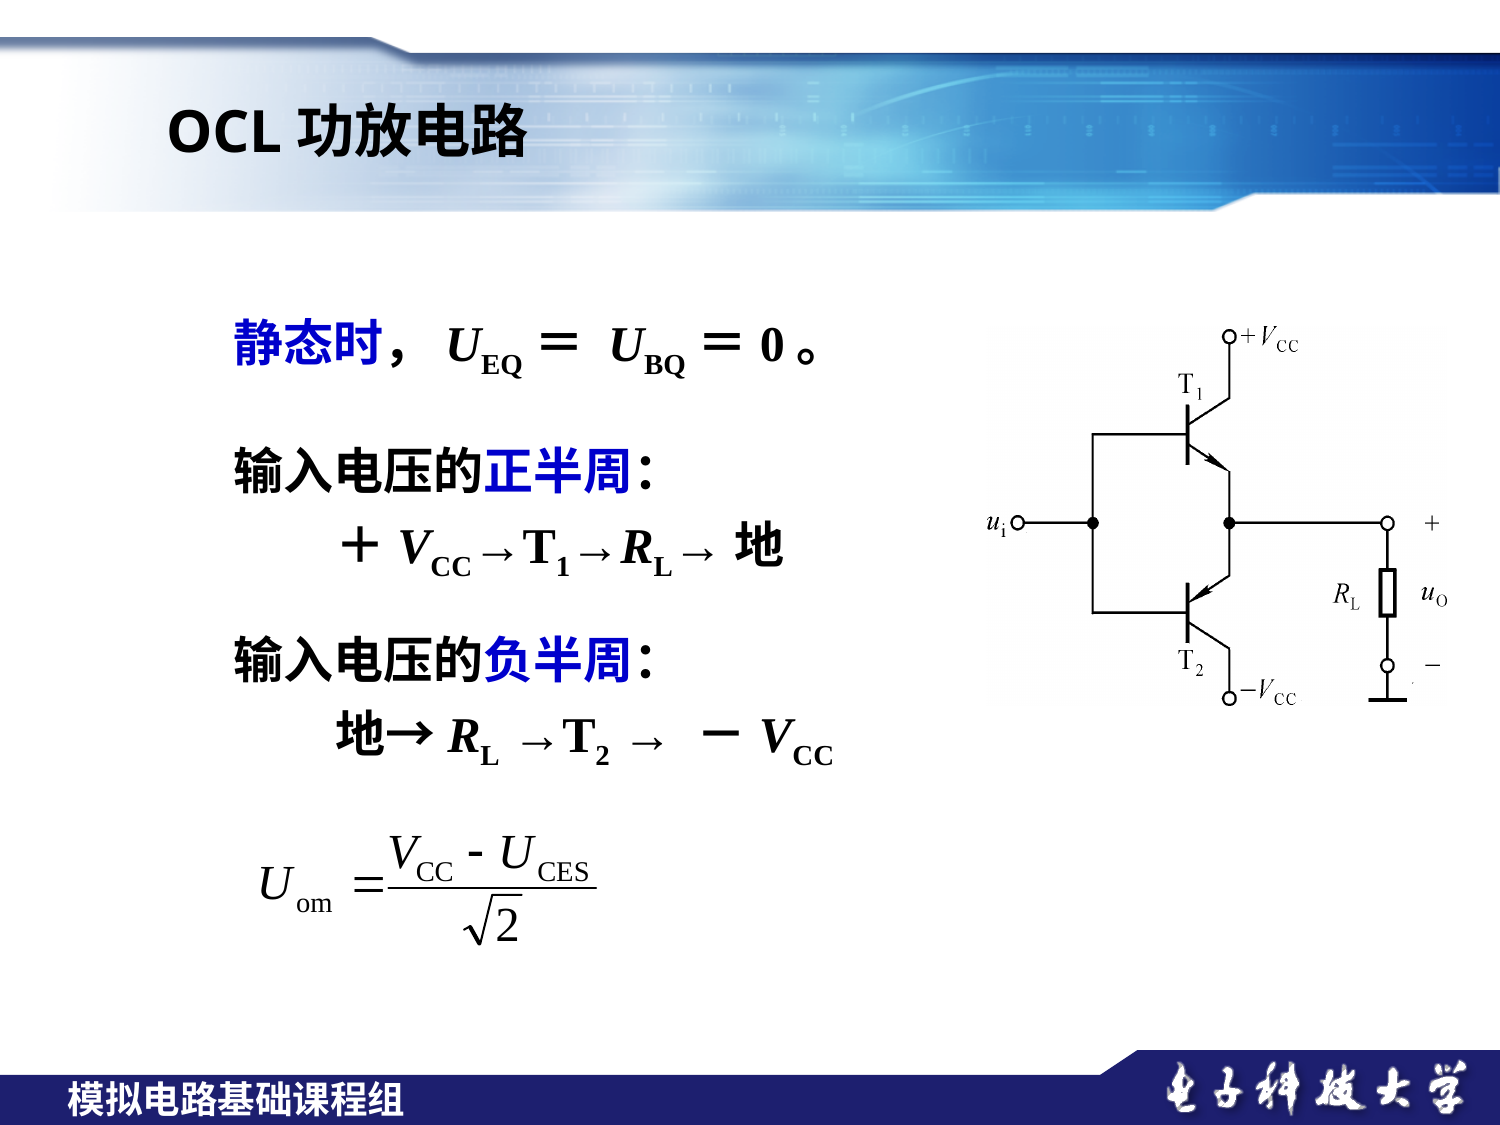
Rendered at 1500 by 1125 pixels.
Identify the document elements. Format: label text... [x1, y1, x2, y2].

text_box 输入电压的正半周： ＋VCC→T1→RL→地 [218, 420, 944, 590]
text_box 静态时，UEQ＝ UBQ＝0。 [218, 290, 881, 388]
text_box OCL功放电路 [74, 82, 1413, 175]
picture [0, 37, 1500, 213]
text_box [253, 822, 606, 958]
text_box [985, 325, 1448, 706]
text_box 输入电压的负半周： 地→RL →T2 → －VCC [218, 609, 931, 779]
